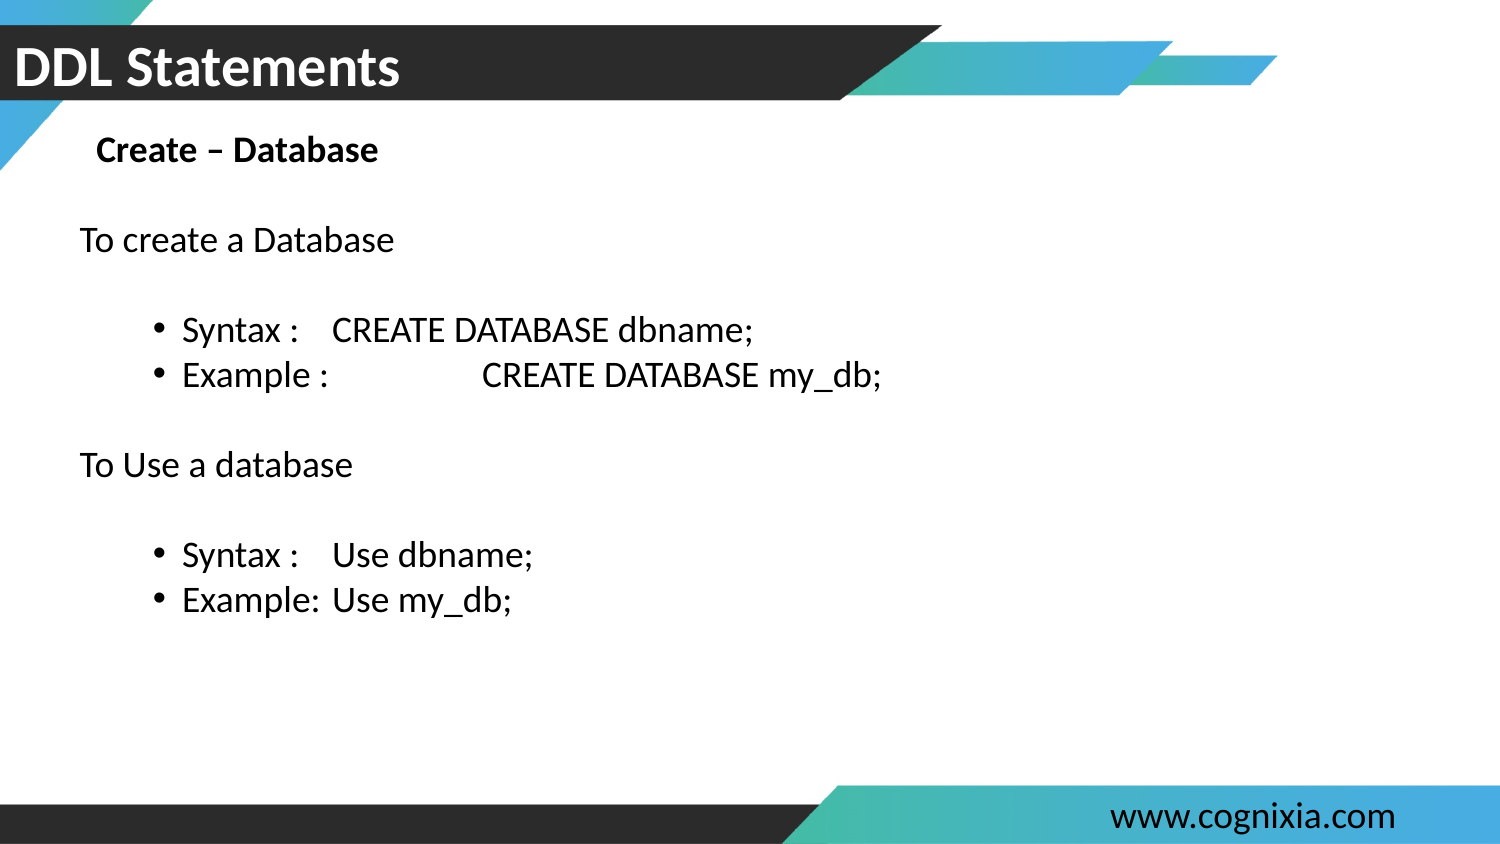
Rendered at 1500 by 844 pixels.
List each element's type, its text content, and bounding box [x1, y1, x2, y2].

title DDL Statements [0, 20, 869, 103]
picture [0, 0, 1500, 844]
list Create – Database To create a Database Syntax : CREATE DATABASE dbname; Example : CREATE DATABASE my_db; To Use a database Syntax : Use dbname; Example: Use my_db; [64, 117, 1306, 765]
